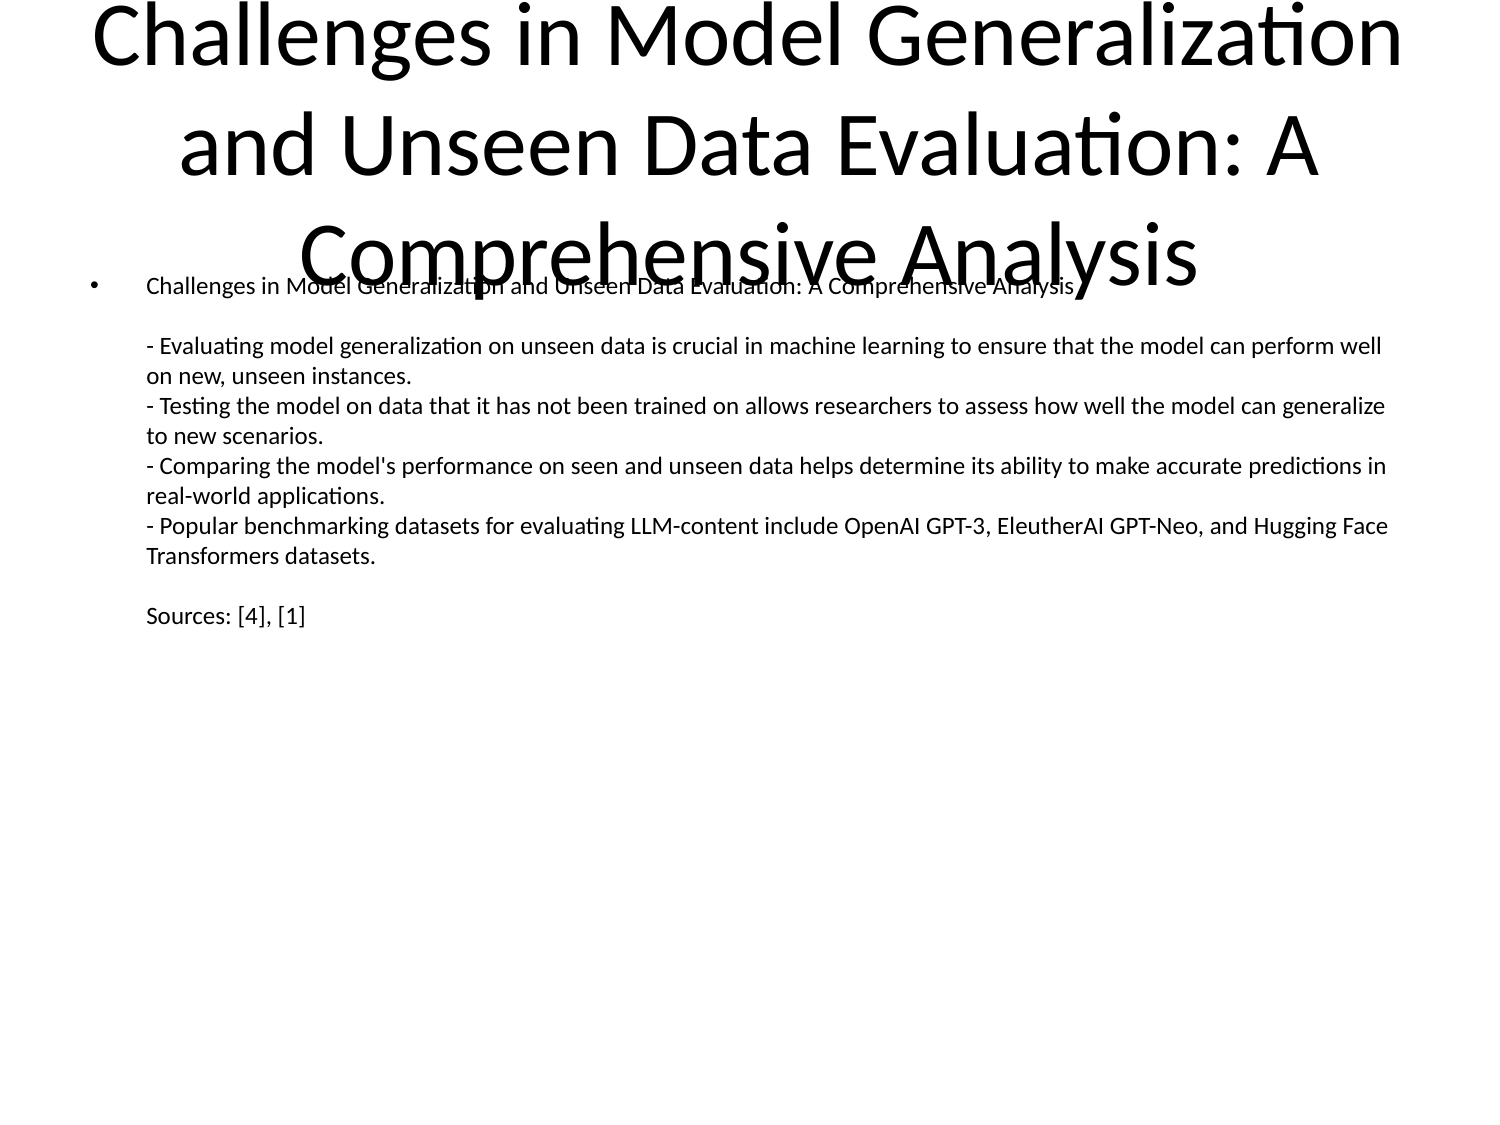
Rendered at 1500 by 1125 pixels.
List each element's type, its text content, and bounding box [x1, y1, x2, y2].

list Challenges in Model Generalization and Unseen Data Evaluation: A Comprehensive Analysis - Evaluating model generalization on unseen data is crucial in machine learning to ensure that the model can perform well on new, unseen instances. - Testing the model on data that it has not been trained on allows researchers to assess how well the model can generalize to new scenarios. - Comparing the model's performance on seen and unseen data helps determine its ability to make accurate predictions in real-world applications. - Popular benchmarking datasets for evaluating LLM-content include OpenAI GPT-3, EleutherAI GPT-Neo, and Hugging Face Transformers datasets. Sources: [4], [1] [75, 262, 1425, 1005]
title Challenges in Model Generalization and Unseen Data Evaluation: A Comprehensive Analysis [75, 45, 1425, 233]
